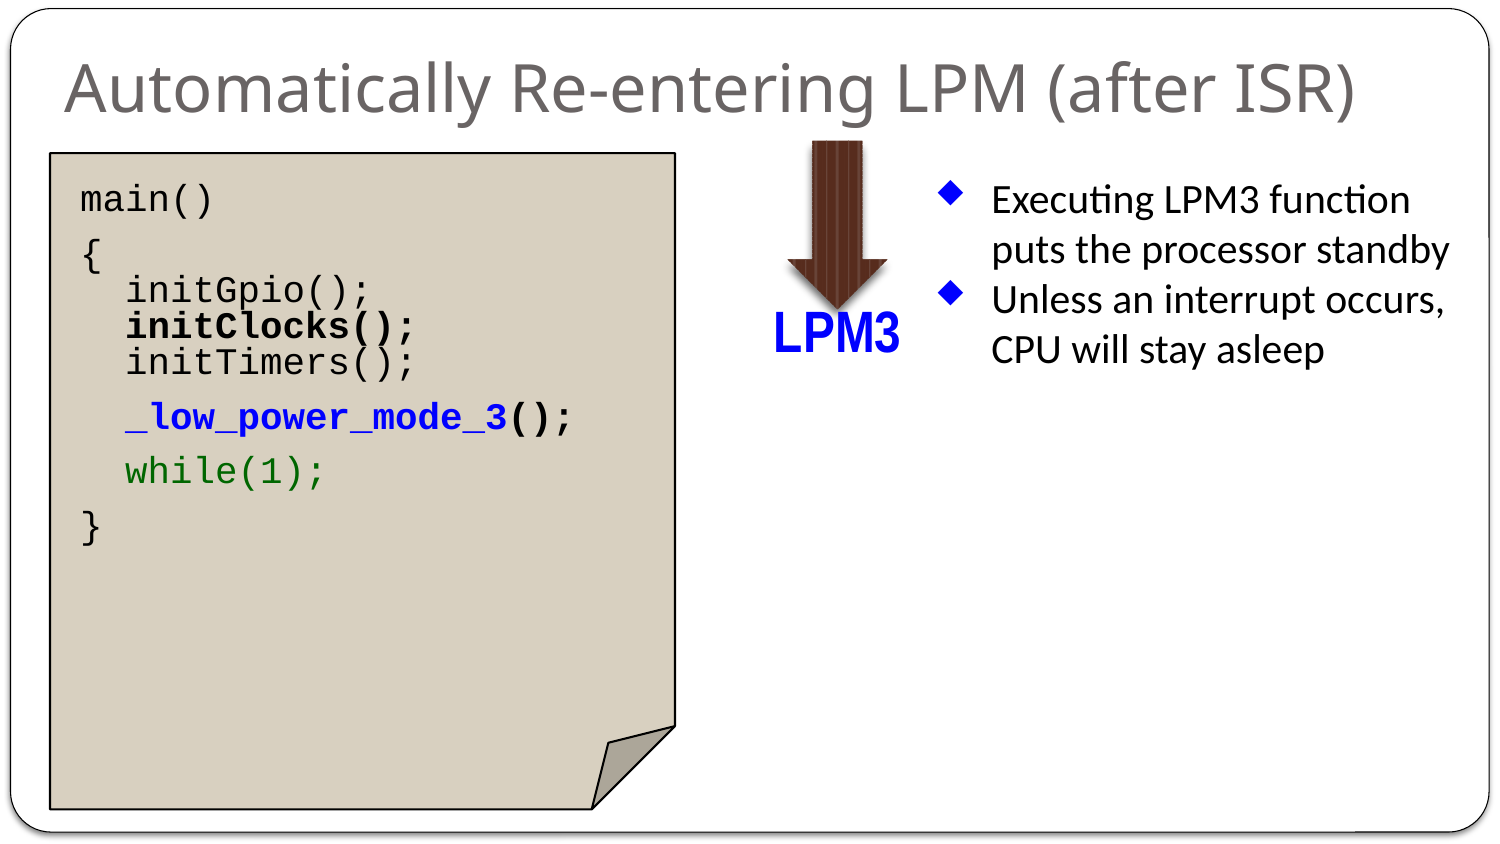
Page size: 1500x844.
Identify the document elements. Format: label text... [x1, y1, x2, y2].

text_box main() { initGpio(); initClocks(); initTimers(); _low_power_mode_3(); while(1); } [50, 153, 676, 810]
title Automatically Re-entering LPM (after ISR) [50, 0, 1400, 141]
text_box LPM3 [750, 312, 920, 360]
text_box Executing LPM3 function puts the processor standby Unless an interrupt occurs, CPU will stay asleep [920, 164, 1483, 380]
text_box [787, 140, 888, 310]
